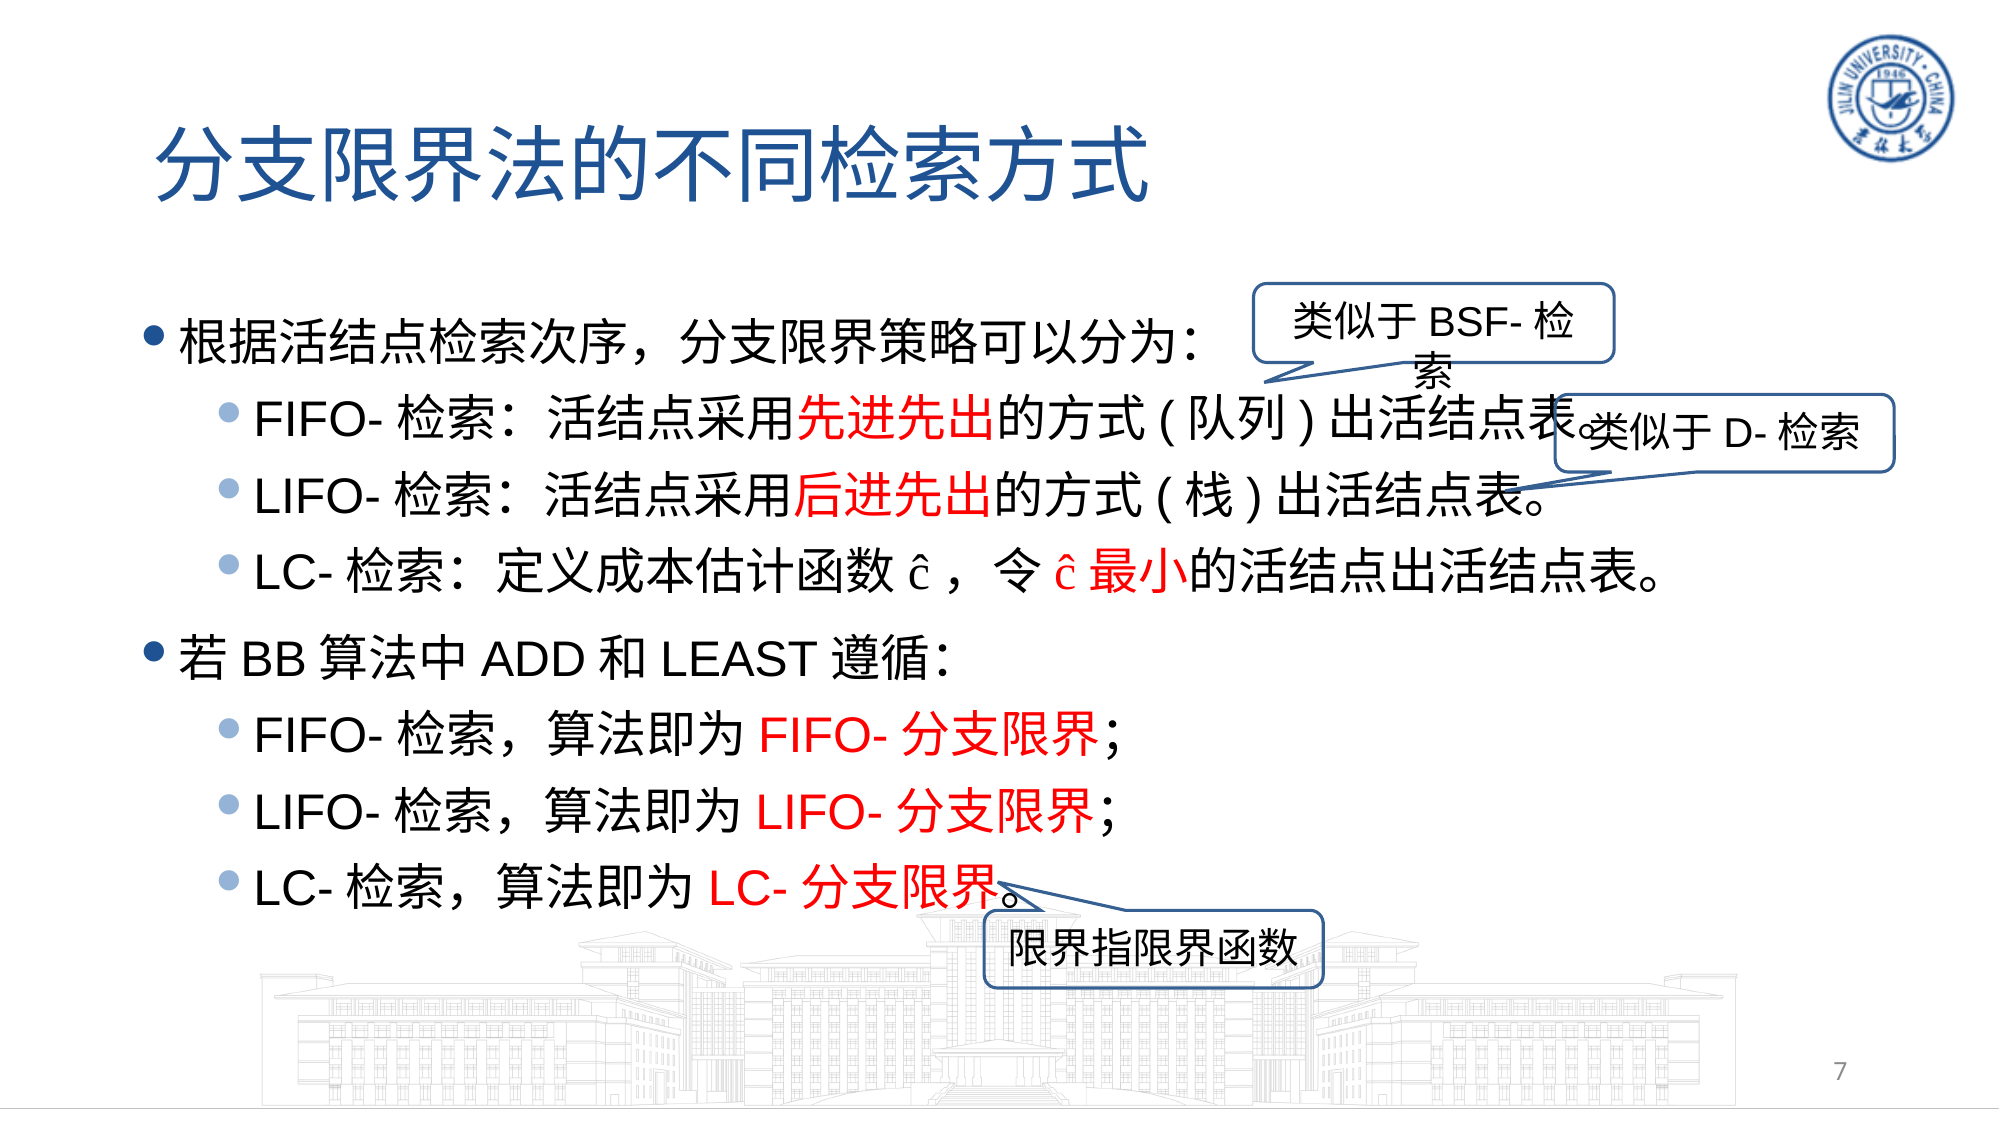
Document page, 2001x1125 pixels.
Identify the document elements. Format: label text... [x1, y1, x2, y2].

title 状态空间树 [0, 897, 1999, 1109]
title 分支限界法的不同检索方式 [137, 59, 1863, 278]
list 根据活结点检索次序，分支限界策略可以分为： FIFO-检索：活结点采用先进先出的方式(队列)出活结点表。 LIFO-检索：活结点采用后进先出的方式(栈)出活结点表。 LC-检索：定义成本估计函数ĉ，令ĉ最小的活结点出活结点表。 若BB算法中ADD和LEAST遵循： FIFO-检索，算法即为FIFO-分支限界； LIFO-检索，算法即为LIFO-分支限界； LC-检索，算法即为LC-分支限界。 [125, 297, 1851, 1011]
text_box 类似于D-检索 [1505, 394, 1895, 491]
text_box 类似于BSF-检索 [1253, 283, 1615, 383]
slide_number 7 [1412, 1042, 1863, 1103]
picture [1824, 15, 1965, 173]
text_box 限界指限界函数 [984, 882, 1324, 988]
